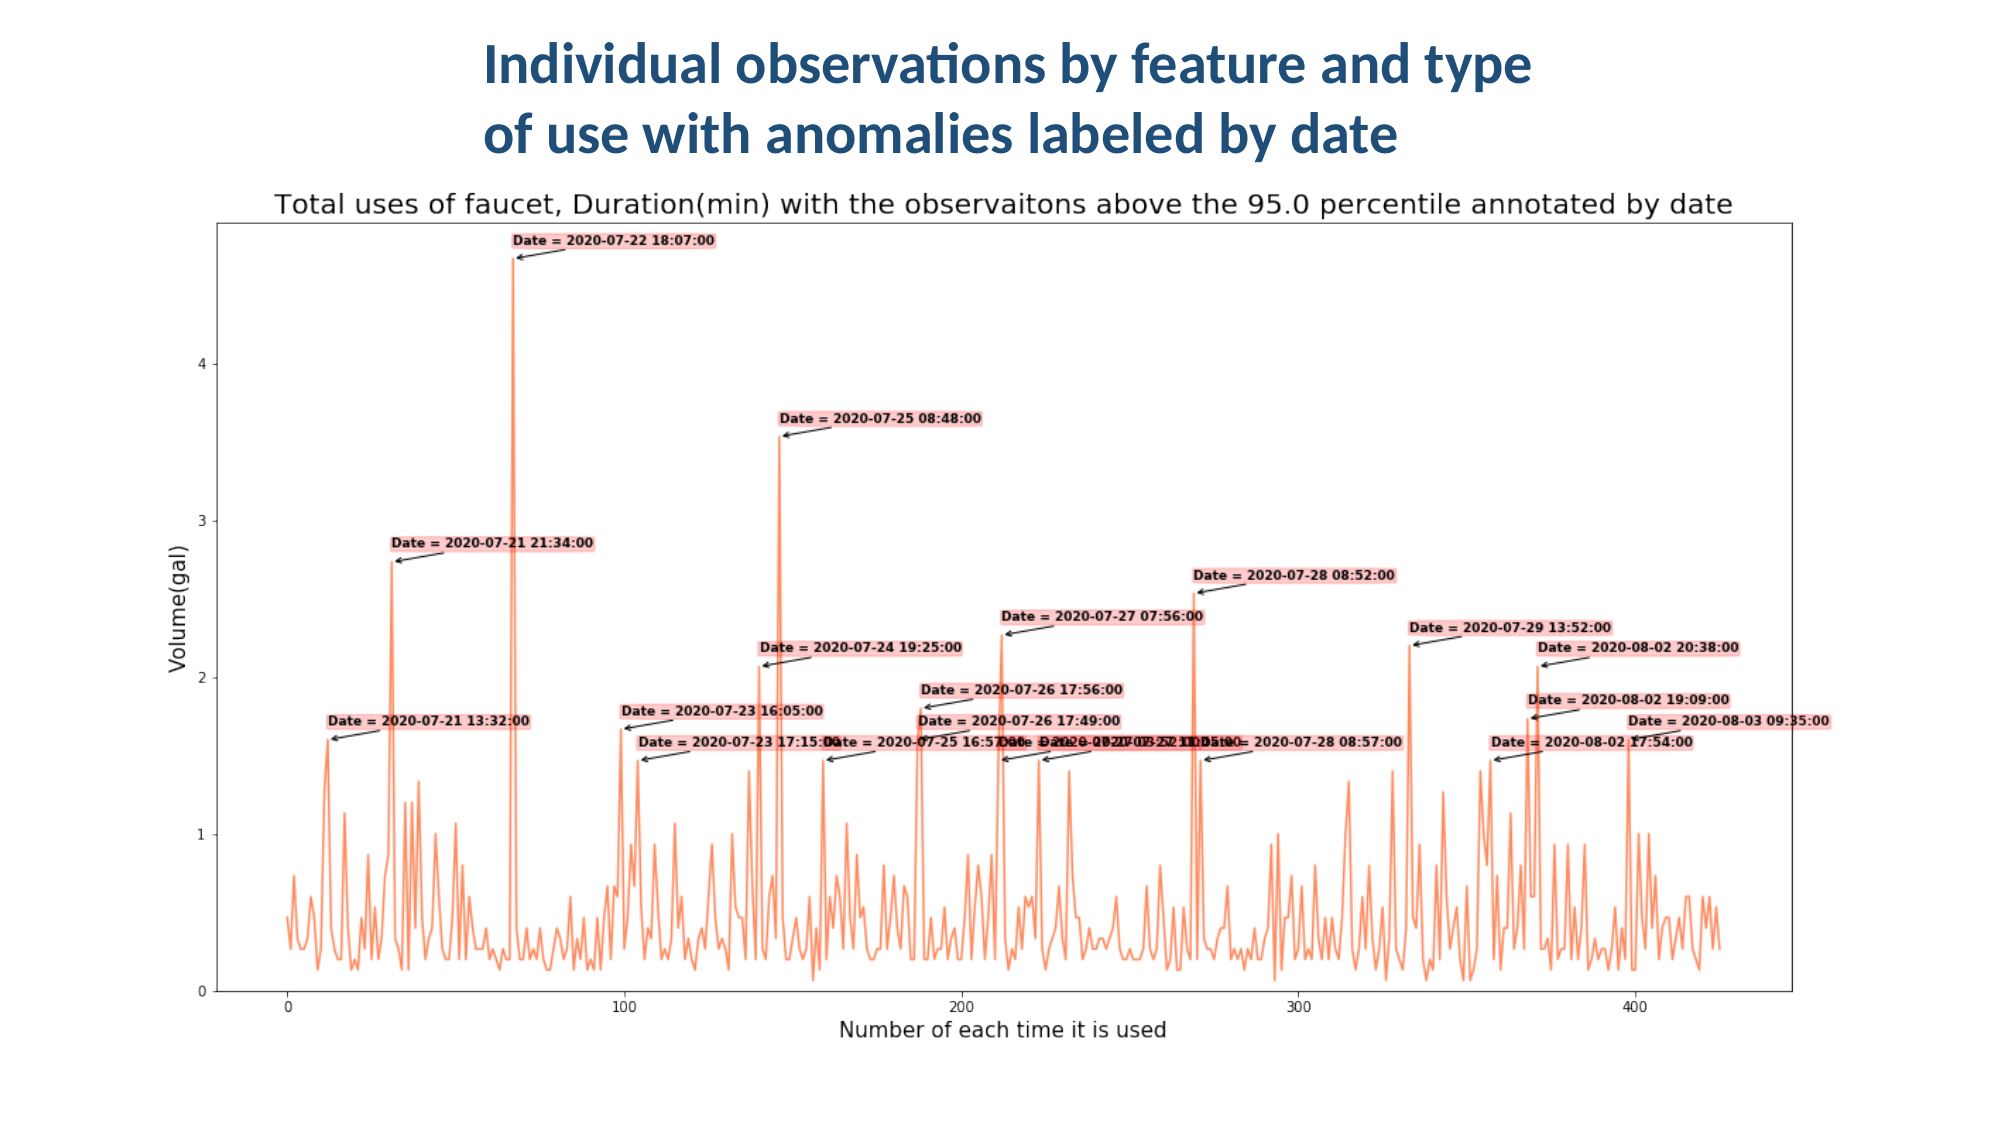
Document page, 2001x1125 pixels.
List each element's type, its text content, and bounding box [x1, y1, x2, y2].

text_box Individual observations by feature and type of use with anomalies labeled by date [468, 17, 1553, 173]
picture [160, 183, 1840, 1052]
